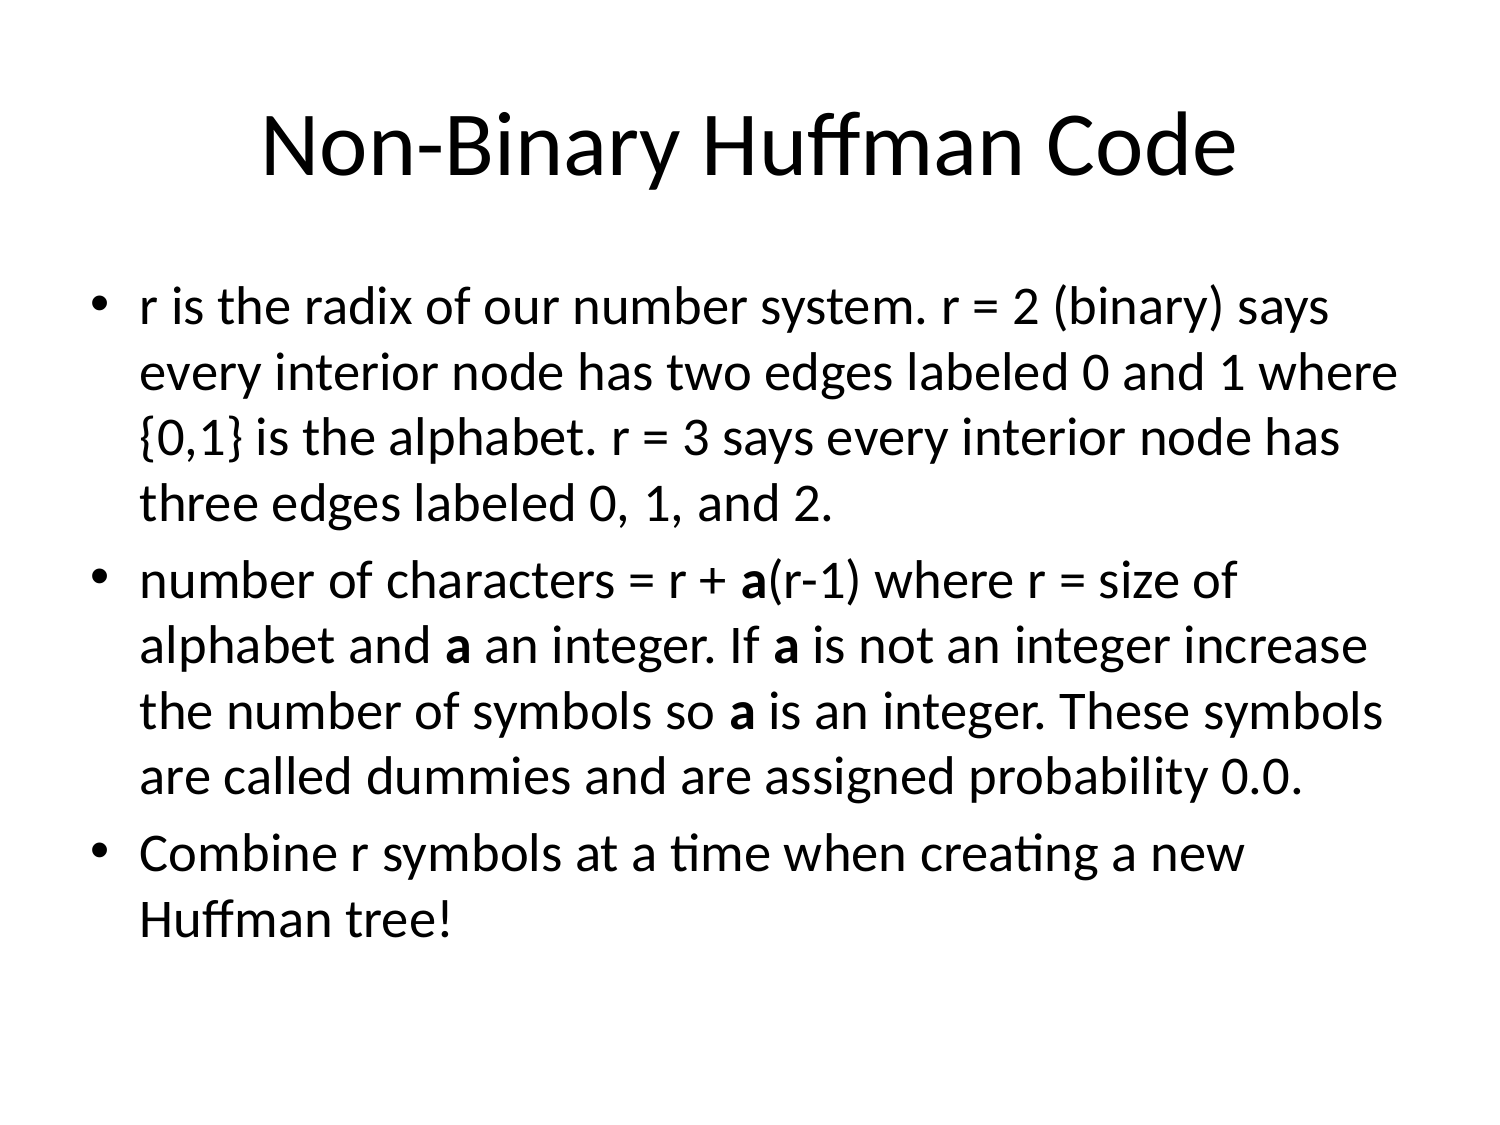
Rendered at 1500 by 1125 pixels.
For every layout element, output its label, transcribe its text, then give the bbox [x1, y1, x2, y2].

list r is the radix of our number system. r = 2 (binary) says every interior node has two edges labeled 0 and 1 where {0,1} is the alphabet. r = 3 says every interior node has three edges labeled 0, 1, and 2. number of characters = r + a(r-1) where r = size of alphabet and a an integer. If a is not an integer increase the number of symbols so a is an integer. These symbols are called dummies and are assigned probability 0.0. Combine r symbols at a time when creating a new Huffman tree! [75, 262, 1425, 1005]
title Non-Binary Huffman Code [75, 45, 1425, 233]
